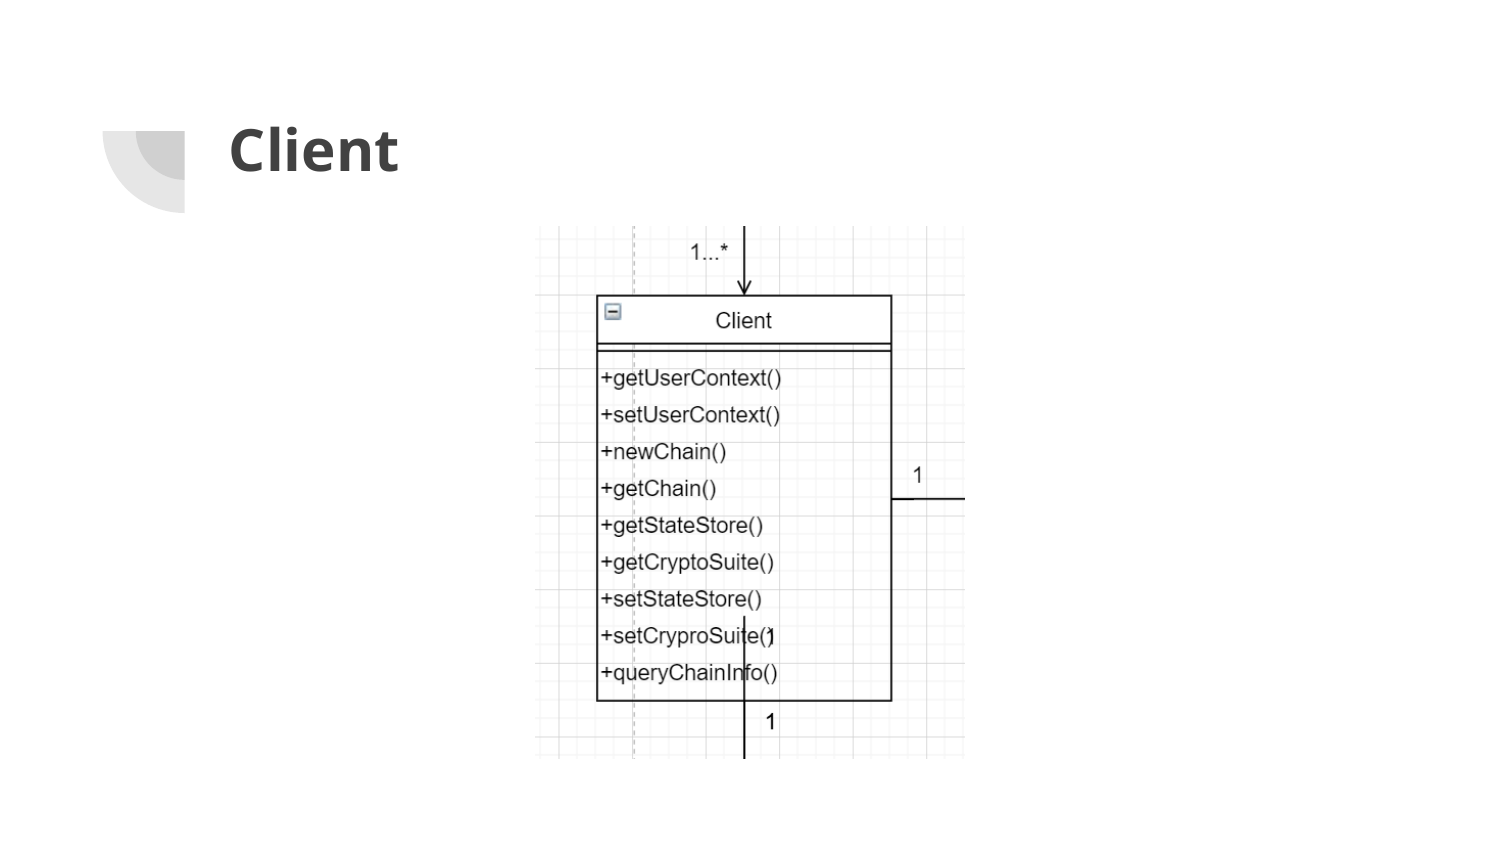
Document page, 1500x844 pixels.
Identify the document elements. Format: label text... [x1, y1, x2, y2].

title Client [213, 98, 1368, 263]
picture [534, 226, 965, 759]
